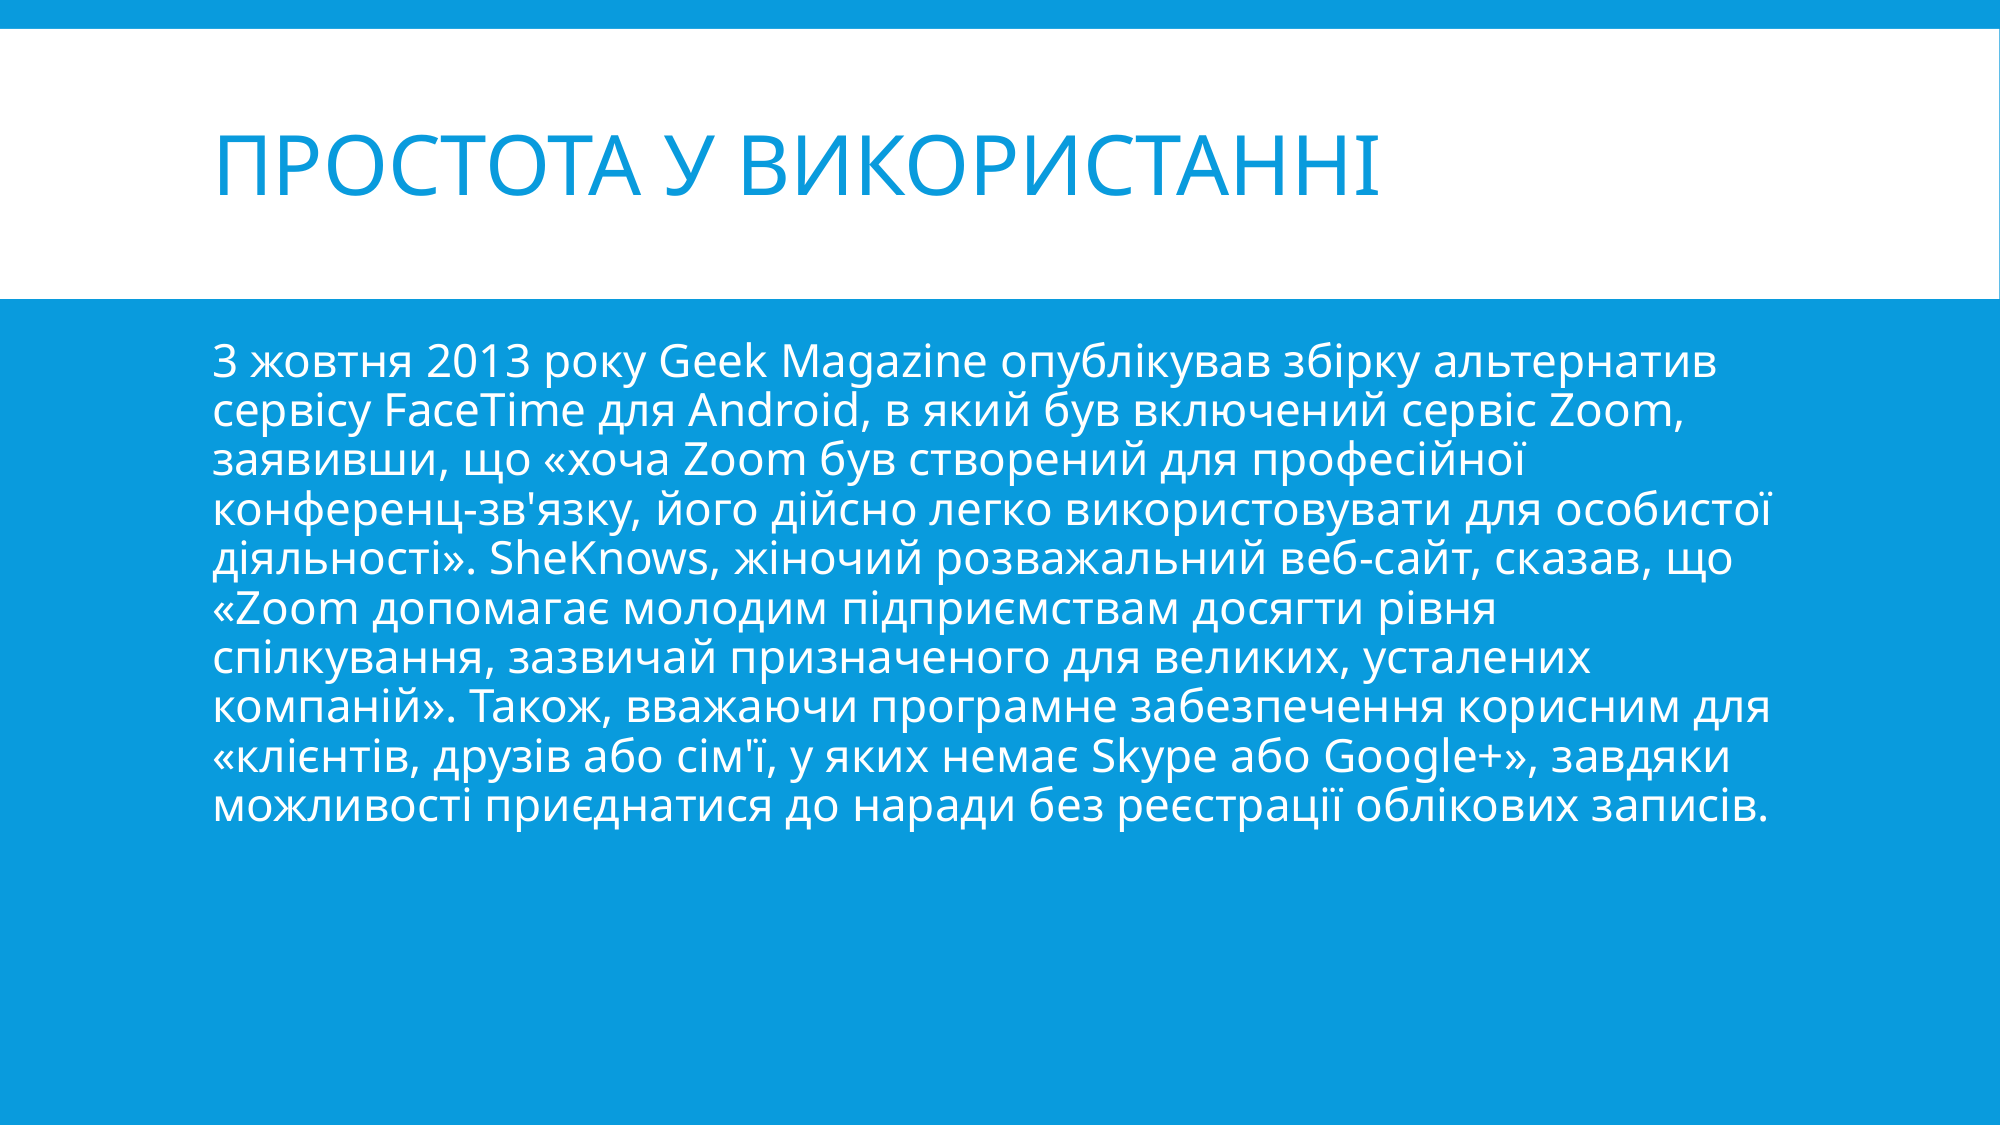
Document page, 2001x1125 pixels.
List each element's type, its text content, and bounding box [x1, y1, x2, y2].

title Простота у використанні [197, 46, 1803, 295]
list 3 жовтня 2013 року Geek Magazine опублікував збірку альтернатив сервісу FaceTime для Android, в який був включений сервіс Zoom, заявивши, що «хоча Zoom був створений для професійної конференц-зв'язку, його дійсно легко використовувати для особистої діяльності». SheKnows, жіночий розважальний веб-сайт, сказав, що «Zoom допомагає молодим підприємствам досягти рівня спілкування, зазвичай призначеного для великих, усталених компаній». Також, вважаючи програмне забезпечення корисним для «клієнтів, друзів або сім'ї, у яких немає Skype або Google+», завдяки можливості приєднатися до наради без реєстрації облікових записів. [197, 329, 1803, 1020]
